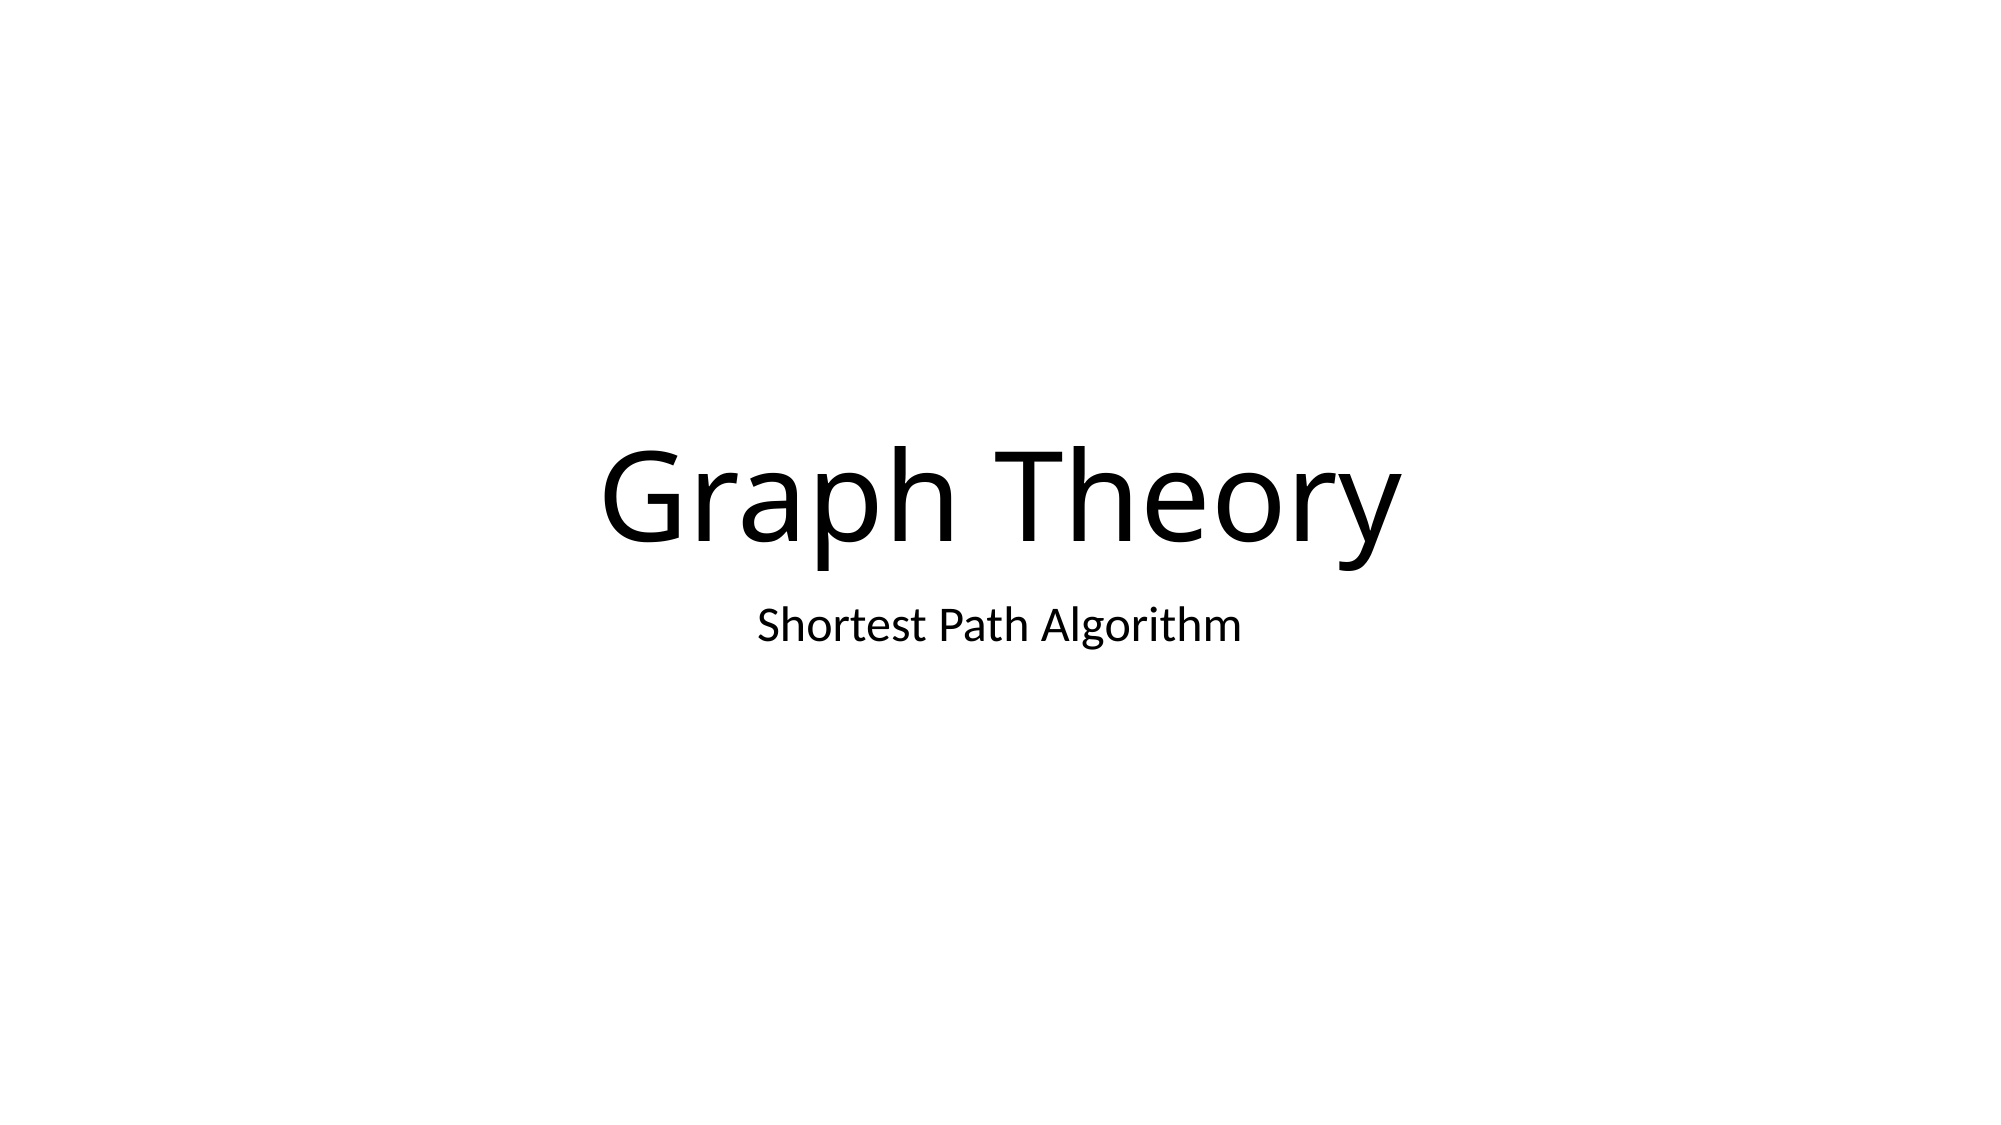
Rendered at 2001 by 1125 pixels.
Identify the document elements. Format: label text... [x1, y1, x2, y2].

subtitle Shortest Path Algorithm [249, 590, 1750, 863]
title Graph Theory [249, 184, 1750, 576]
